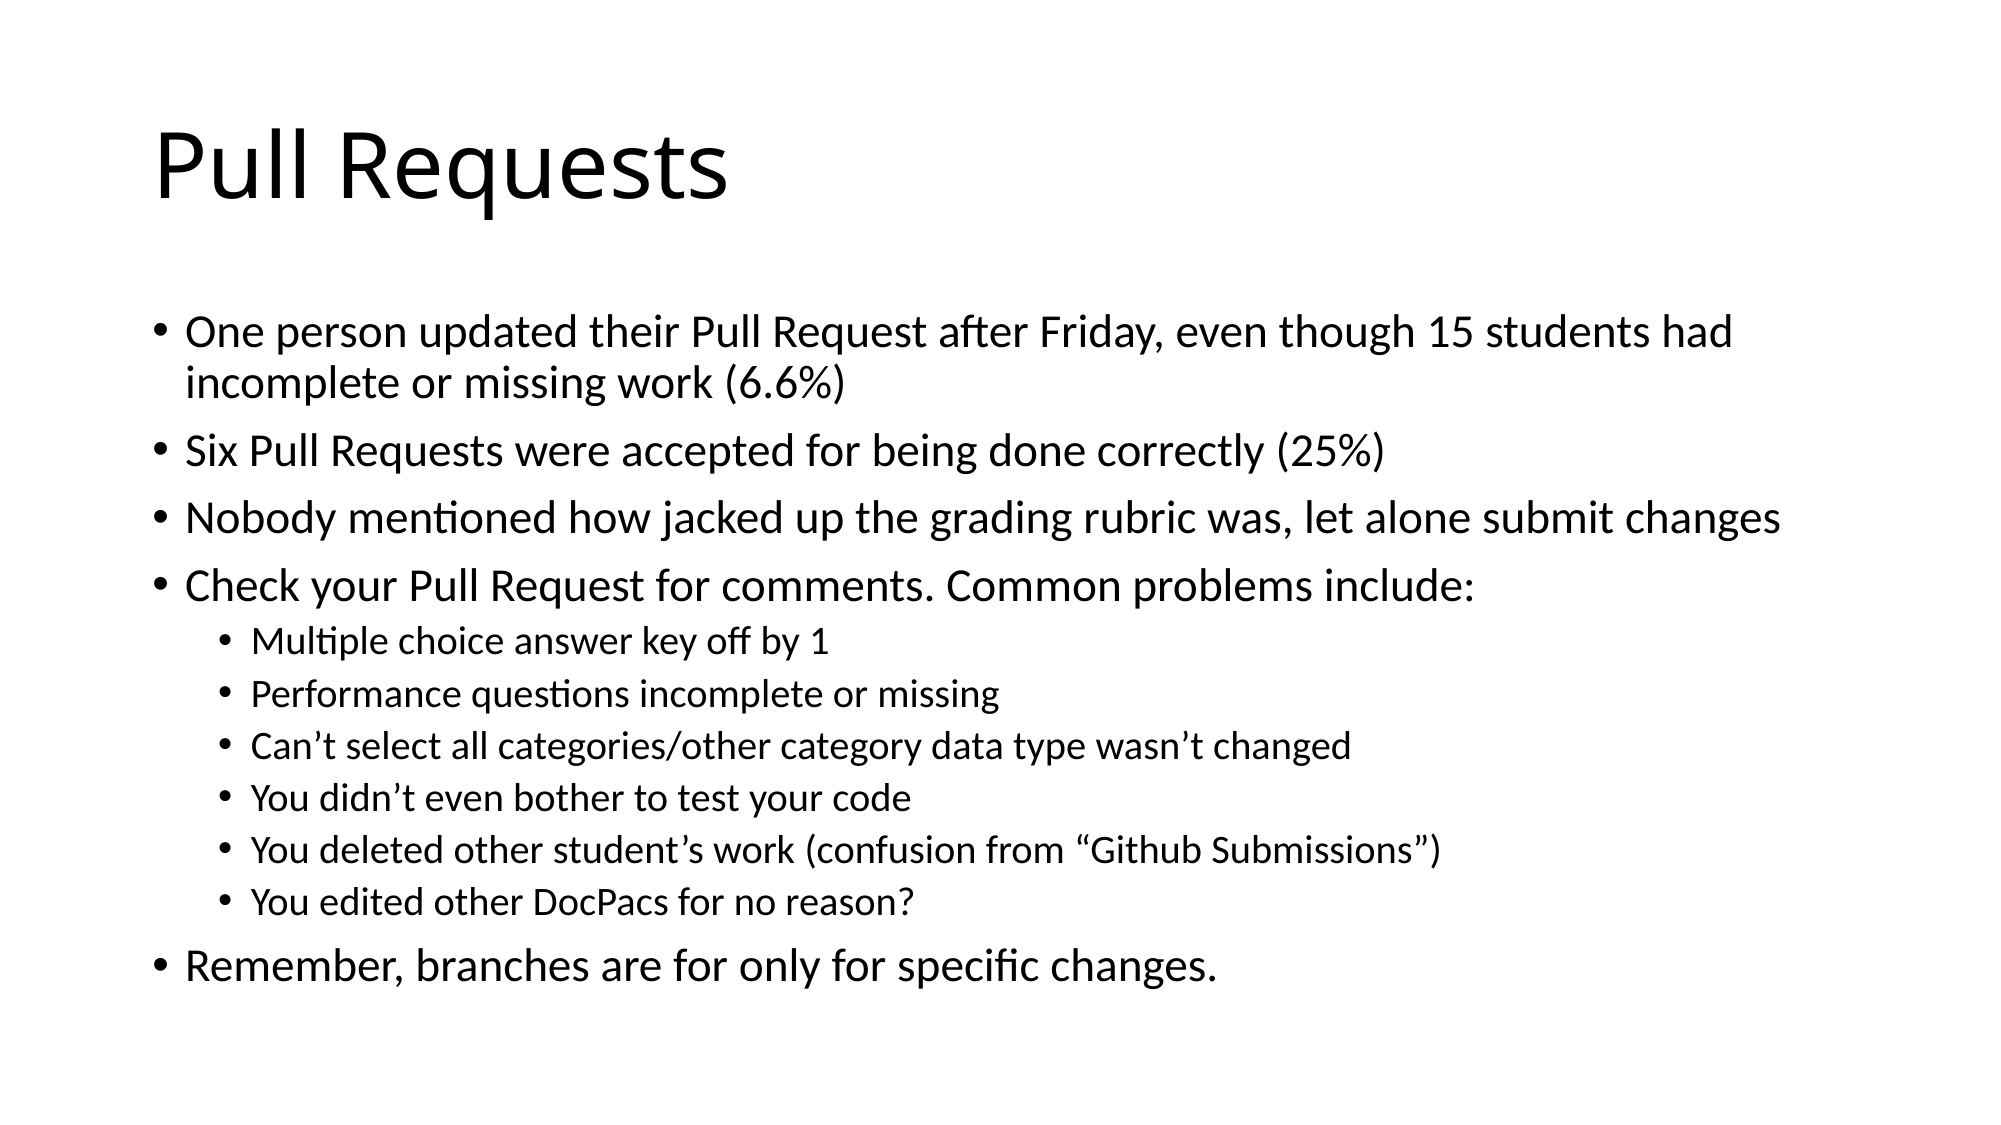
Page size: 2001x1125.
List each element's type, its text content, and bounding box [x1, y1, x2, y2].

list One person updated their Pull Request after Friday, even though 15 students had incomplete or missing work (6.6%) Six Pull Requests were accepted for being done correctly (25%) Nobody mentioned how jacked up the grading rubric was, let alone submit changes Check your Pull Request for comments. Common problems include: Multiple choice answer key off by 1 Performance questions incomplete or missing Can’t select all categories/other category data type wasn’t changed You didn’t even bother to test your code You deleted other student’s work (confusion from “Github Submissions”) You edited other DocPacs for no reason? Remember, branches are for only for specific changes. [137, 299, 1863, 1014]
title Pull Requests [137, 59, 1863, 278]
